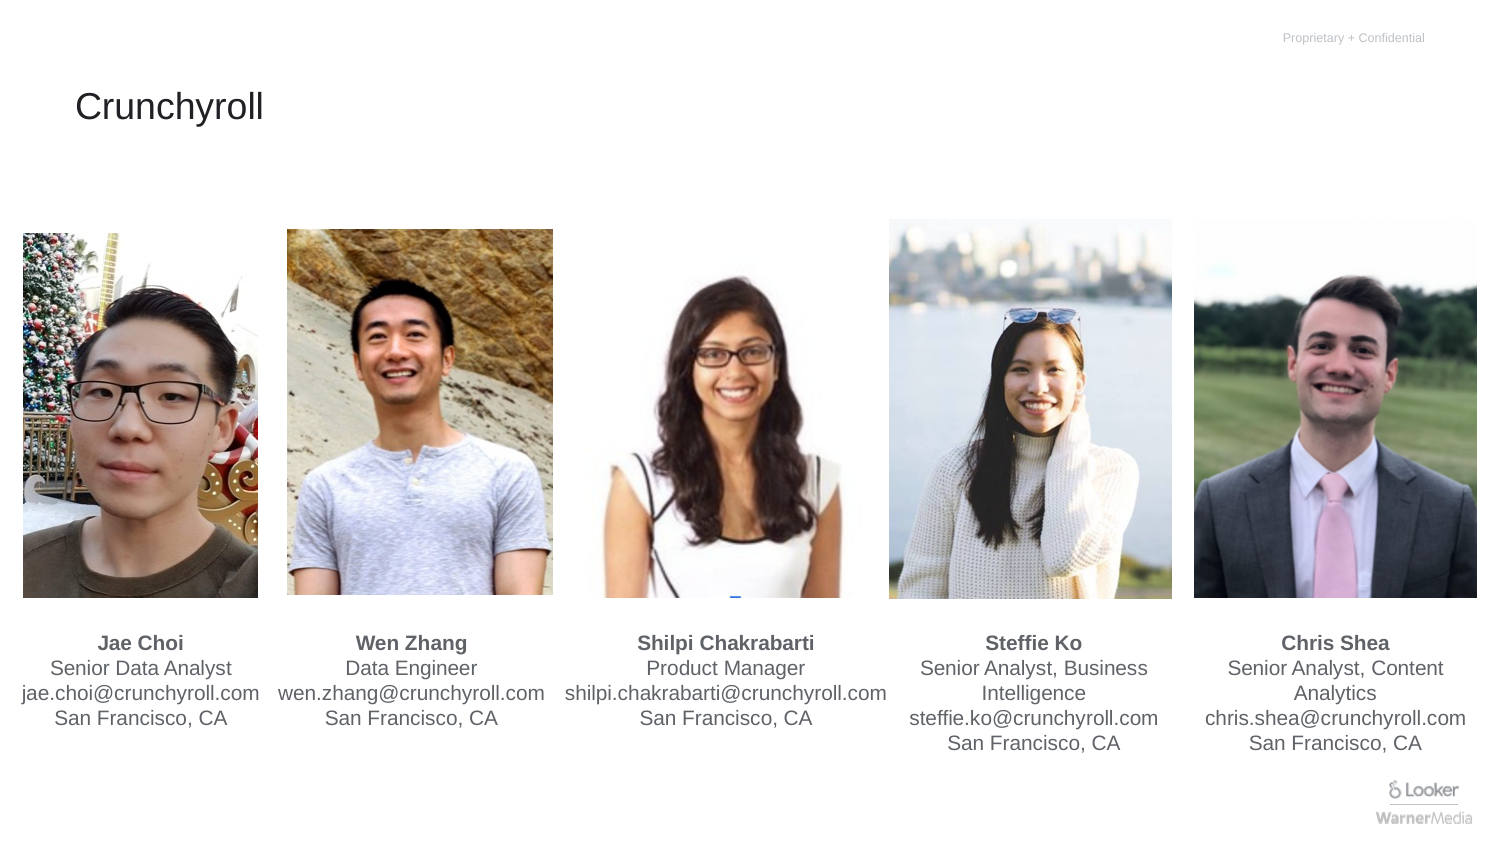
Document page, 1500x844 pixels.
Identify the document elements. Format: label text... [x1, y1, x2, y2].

picture [888, 218, 1172, 599]
picture [286, 229, 553, 595]
picture [1194, 219, 1477, 598]
picture [1389, 780, 1459, 799]
text_box Wen Zhang Data Engineer wen.zhang@crunchyroll.com San Francisco, CA [270, 629, 553, 747]
title Crunchyroll [75, 75, 744, 240]
text_box Shilpi Chakrabarti Product Manager shilpi.chakrabarti@crunchyroll.com San Francisco, CA [562, 629, 890, 716]
text_box Jae Choi Senior Data Analyst jae.choi@crunchyroll.com San Francisco, CA [21, 629, 261, 716]
picture [1374, 810, 1474, 826]
picture [583, 257, 867, 598]
text_box Steffie Ko Senior Analyst, Business Intelligence steffie.ko@crunchyroll.com San Francisco, CA [905, 629, 1163, 716]
text_box Chris Shea Senior Analyst, Content Analytics chris.shea@crunchyroll.com San Francisco, CA [1194, 629, 1477, 716]
picture [23, 233, 259, 599]
